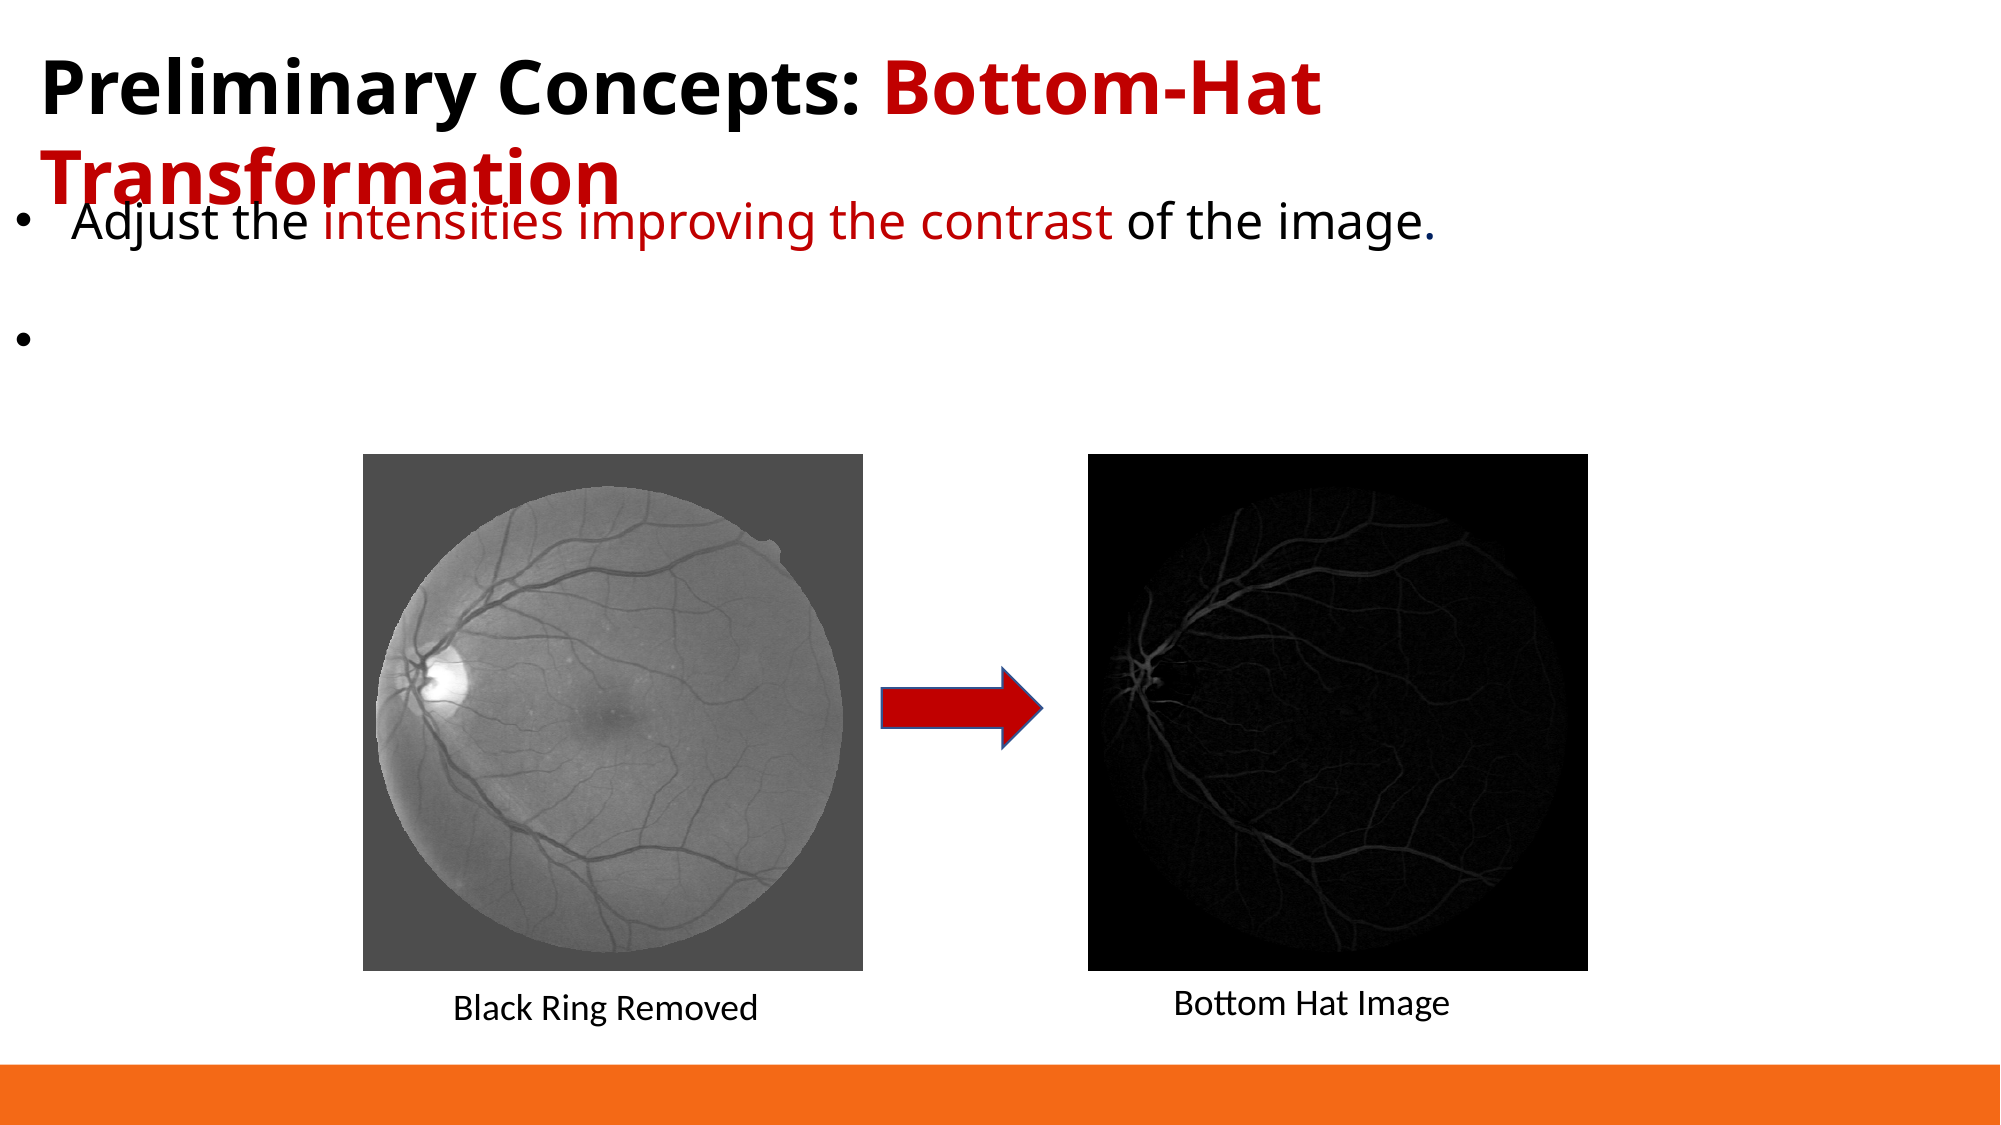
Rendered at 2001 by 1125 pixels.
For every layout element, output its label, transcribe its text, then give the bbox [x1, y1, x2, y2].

picture [1088, 454, 1588, 972]
text_box Preliminary Concepts: Bottom-Hat Transformation [24, 32, 1841, 227]
text_box [37, 138, 1000, 983]
text_box Bottom Hat Image [1158, 970, 1683, 1031]
picture [363, 454, 863, 972]
text_box [880, 665, 1044, 751]
text_box Black Ring Removed [438, 974, 963, 1035]
text_box [0, 1064, 2000, 1125]
